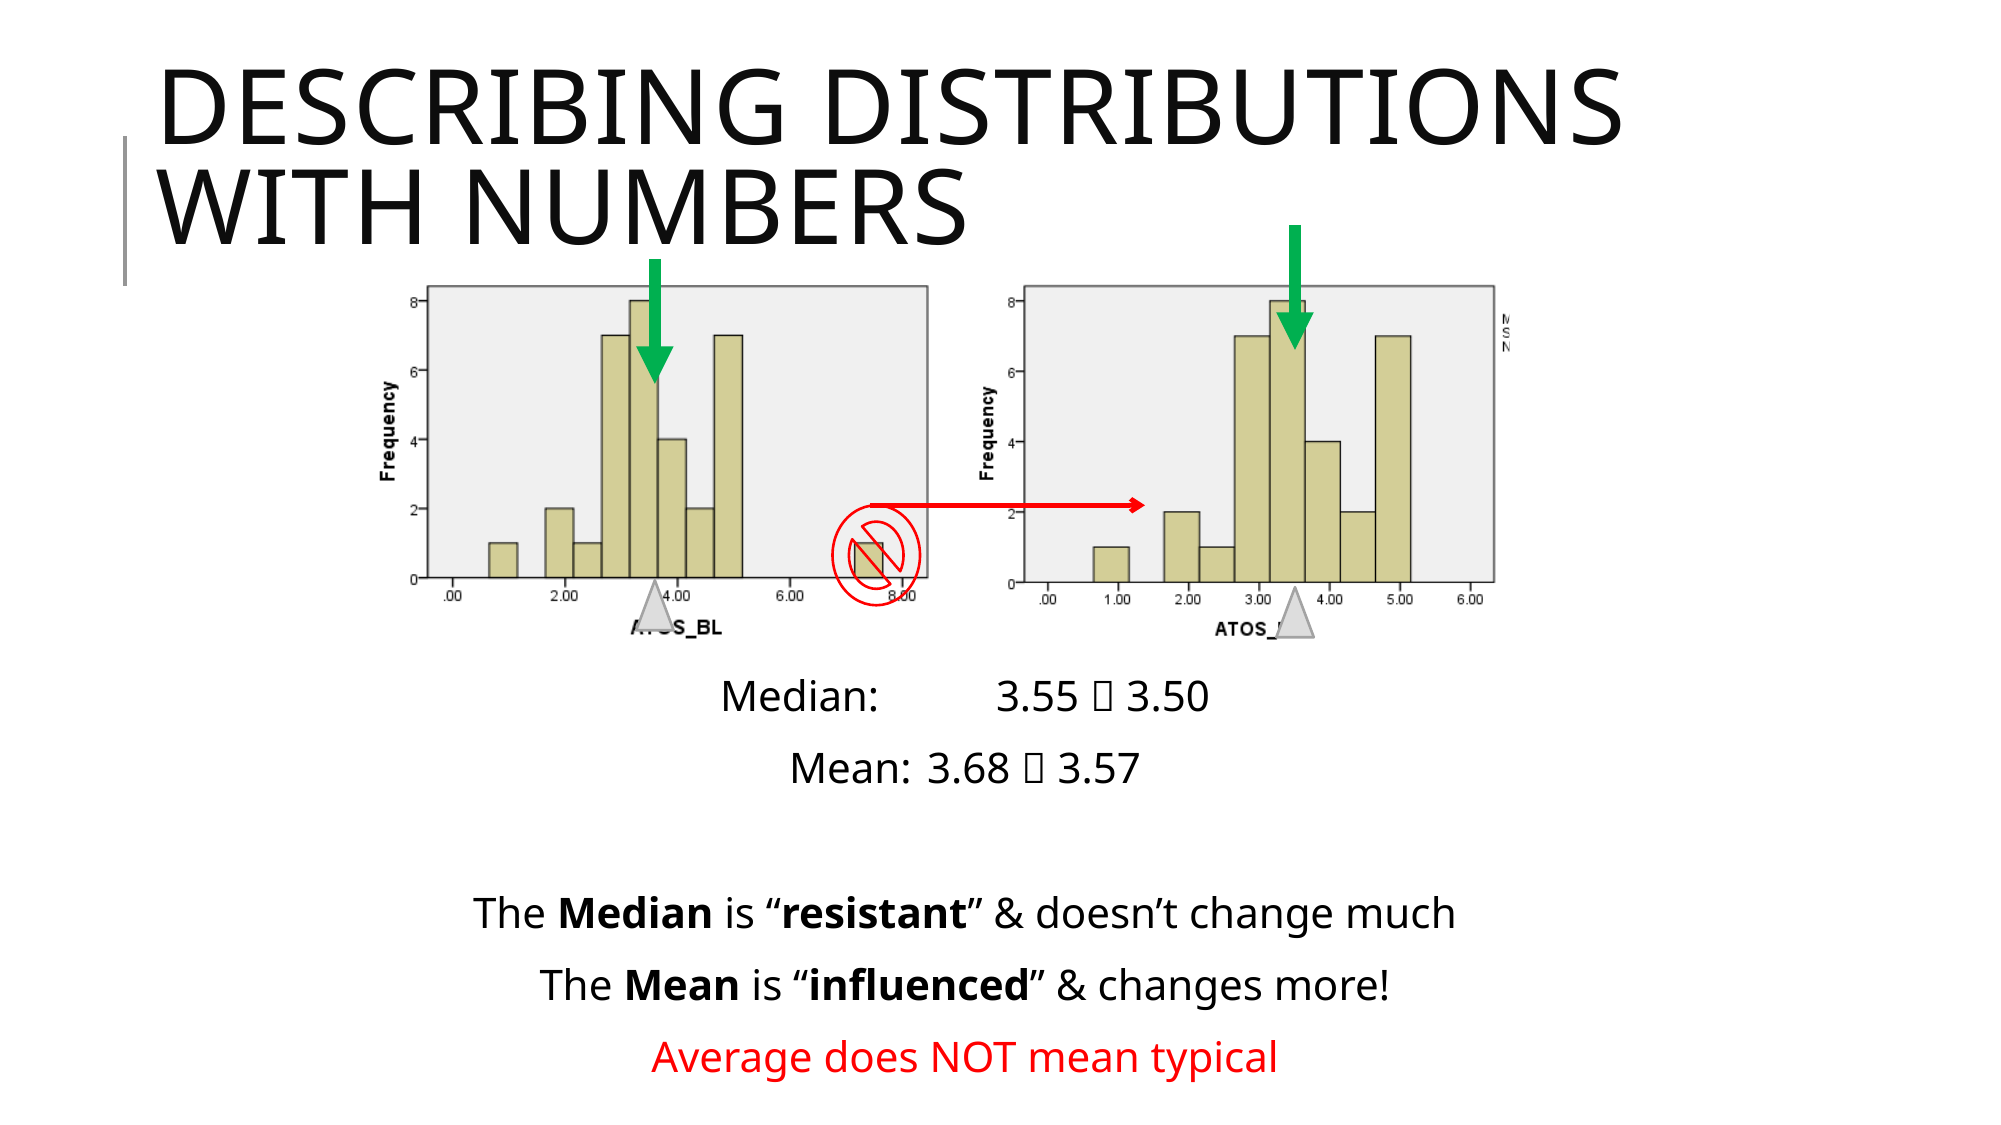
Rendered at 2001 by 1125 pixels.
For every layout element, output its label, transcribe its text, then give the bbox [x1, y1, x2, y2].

picture [957, 279, 1510, 656]
title Describing Distributions with Numbers [140, 41, 1736, 288]
picture [355, 279, 933, 656]
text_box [832, 505, 1146, 606]
list Median: 3.55  3.50 Mean: 3.68  3.57 The Median is “resistant” & doesn’t change much The Mean is “influenced” & changes more! Average does NOT mean typical [282, 667, 1633, 1091]
